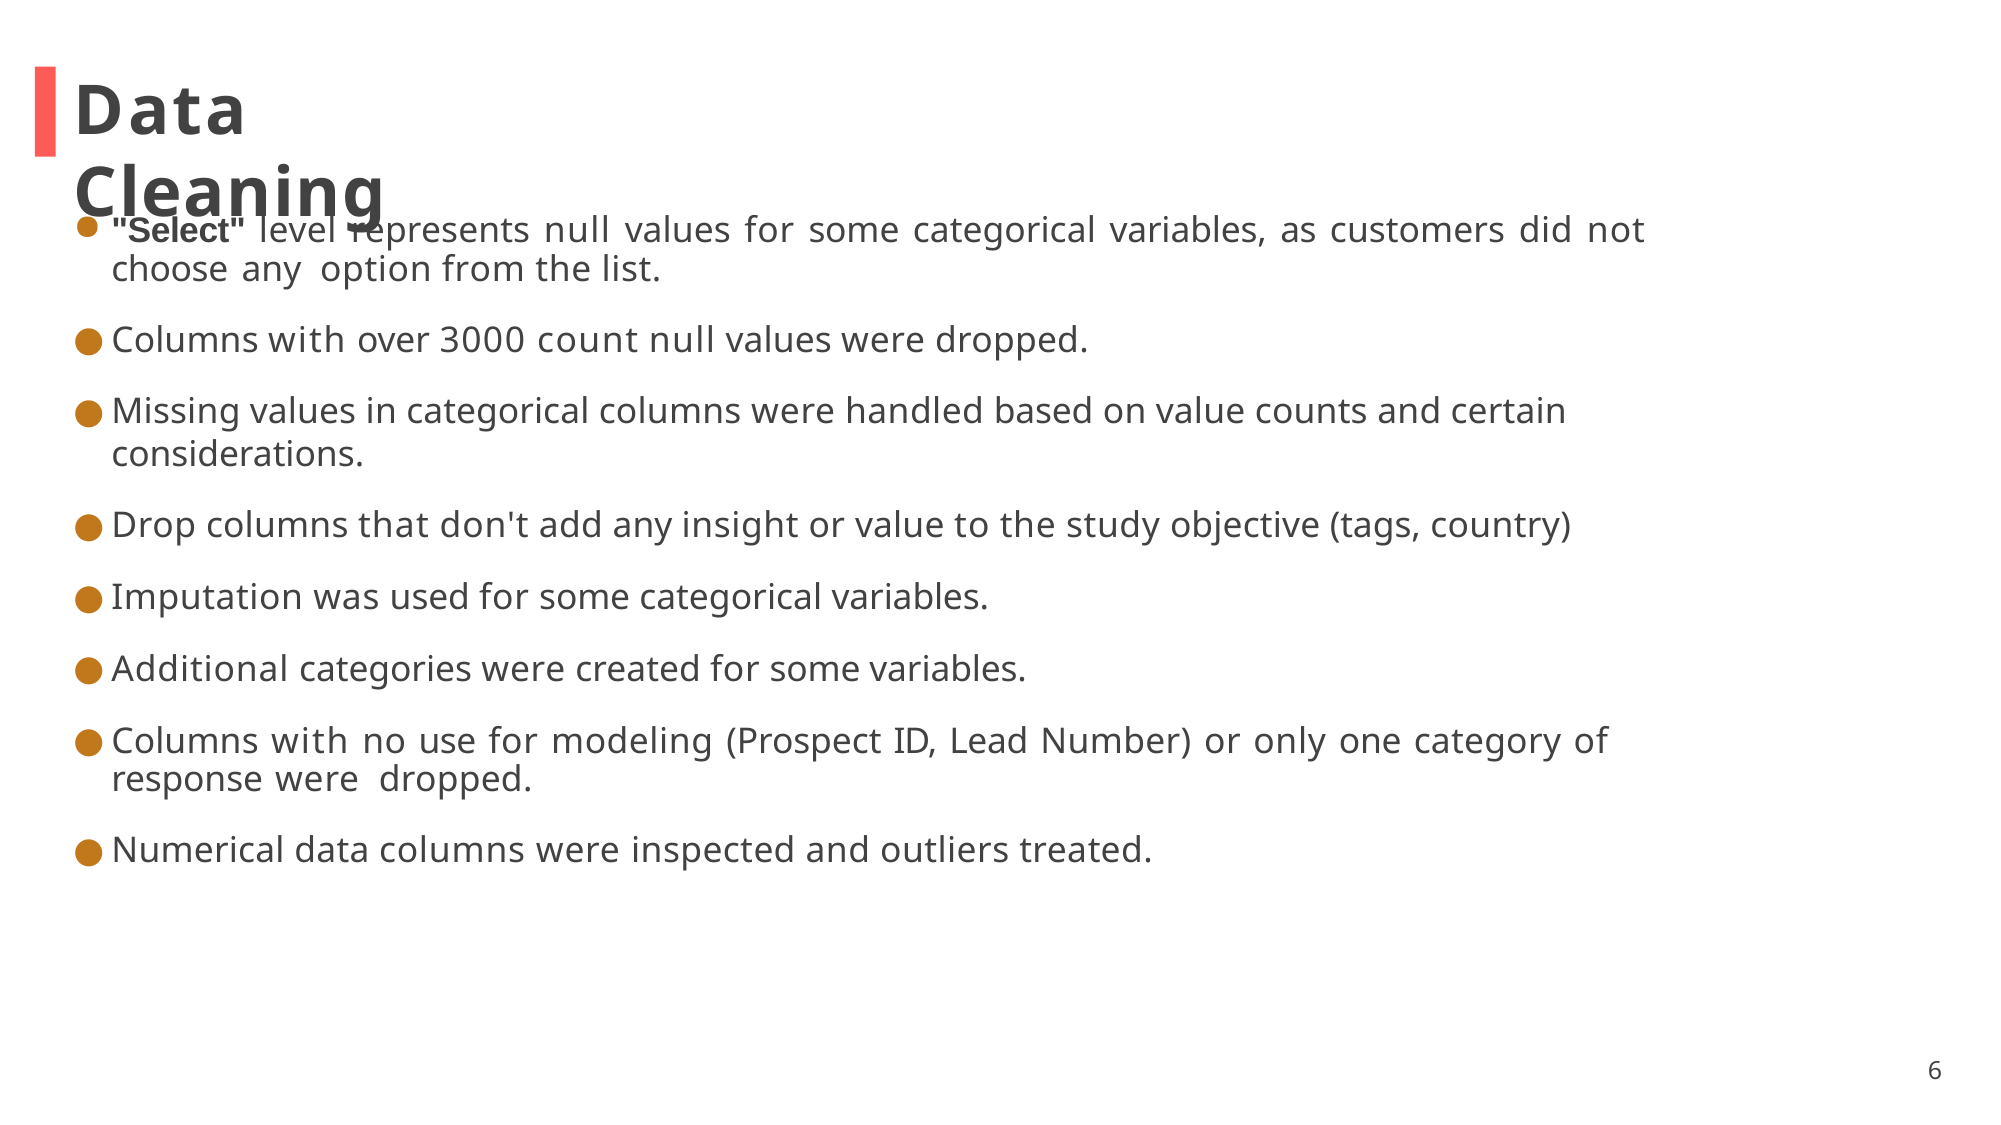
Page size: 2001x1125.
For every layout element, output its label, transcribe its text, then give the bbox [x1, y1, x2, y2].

slide_number 6 [1921, 1052, 1965, 1125]
title Data Cleaning [71, 62, 540, 204]
text_box "Select" level represents null values for some categorical variables, as customers did not choose any option from the list. Columns with over 3000 count null values were dropped. Missing values in categorical columns were handled based on value counts and certain considerations. Drop columns that don't add any insight or value to the study objective (tags, country) Imputation was used for some categorical variables. Additional categories were created for some variables. Columns with no use for modeling (Prospect ID, Lead Number) or only one category of response were dropped. Numerical data columns were inspected and outliers treated. [71, 204, 1771, 870]
